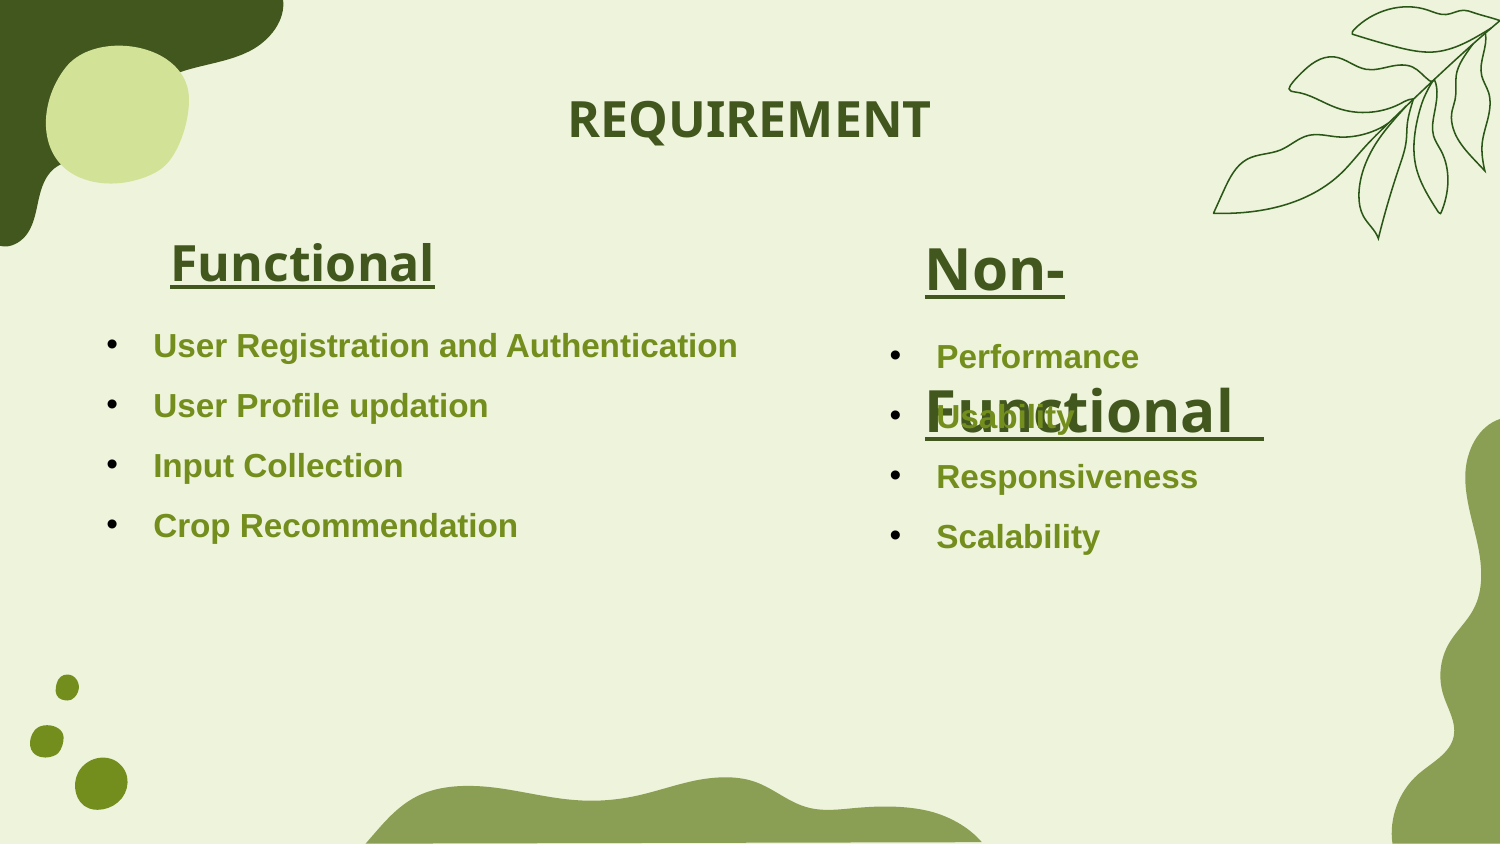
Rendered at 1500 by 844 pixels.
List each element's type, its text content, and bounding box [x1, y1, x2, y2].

text_box Functional [170, 149, 727, 292]
text_box Performance Usability Responsiveness Scalability [874, 308, 1299, 563]
text_box User Registration and Authentication User Profile updation Input Collection Crop Recommendation [91, 296, 806, 611]
text_box Non-Functional [925, 160, 1358, 445]
title REQUIREMENT [118, 72, 1382, 167]
